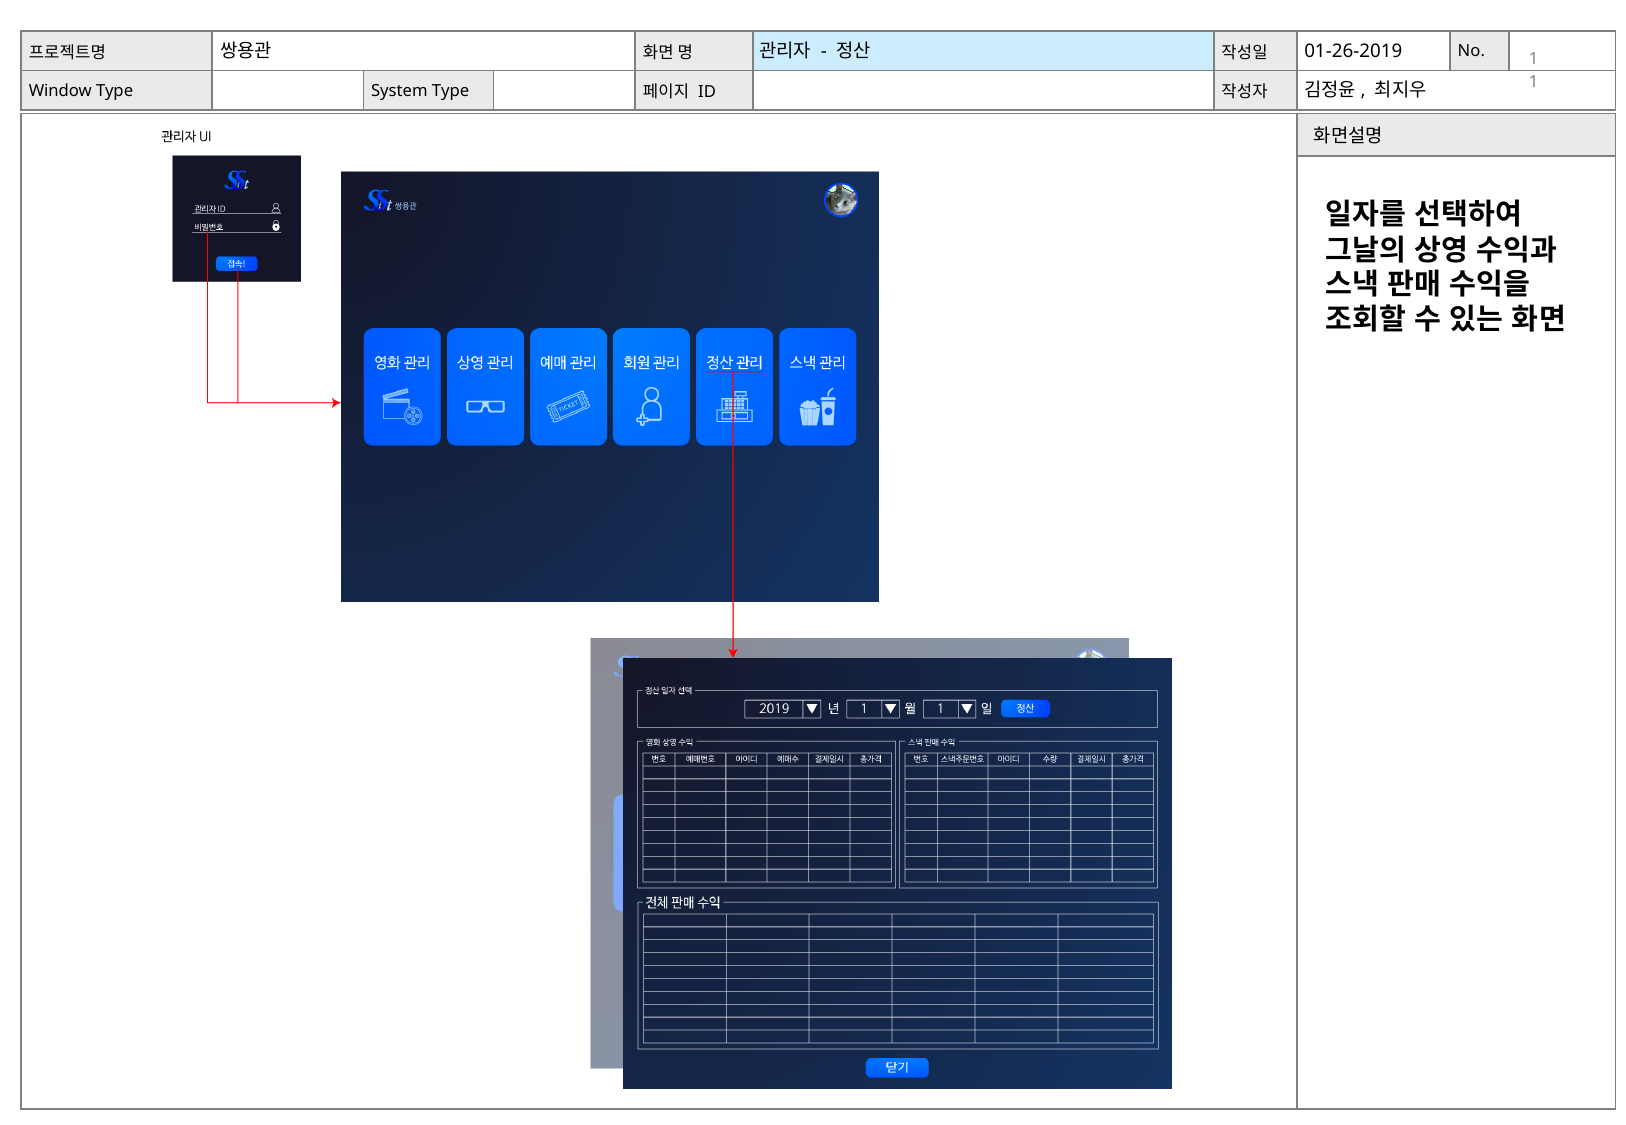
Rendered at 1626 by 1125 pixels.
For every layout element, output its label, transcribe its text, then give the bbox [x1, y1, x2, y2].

text_box 쌍용관 [212, 31, 509, 69]
picture [155, 123, 1176, 1102]
text_box 관리자 - 정산 [751, 31, 1048, 69]
text_box 일자를 선택하여 그날의 상영 수익과 스낵 판매 수익을 조회할 수 있는 화면 [1317, 188, 1574, 344]
text_box 김정윤, 최지우 [1296, 70, 1593, 108]
text_box 01-26-2019 [1296, 31, 1433, 69]
slide_number 11 [1520, 32, 1549, 70]
